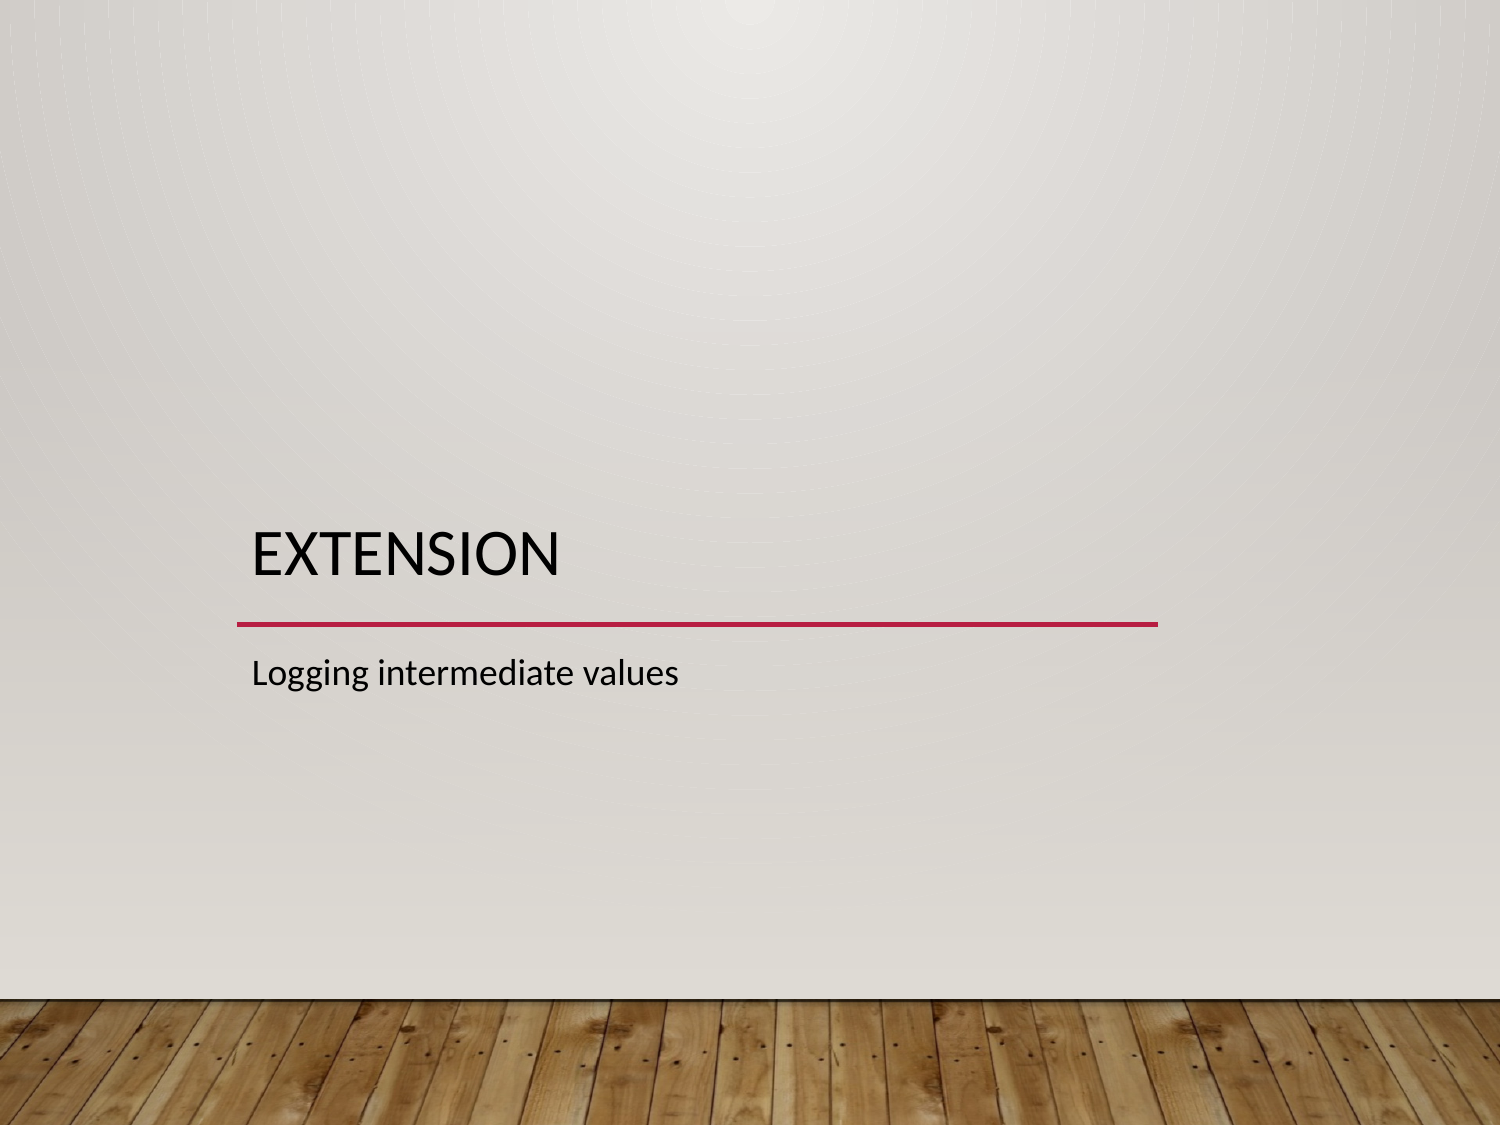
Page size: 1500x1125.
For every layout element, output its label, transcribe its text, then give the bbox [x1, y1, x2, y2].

picture [0, 999, 1500, 1125]
list Logging intermediate values [236, 624, 1159, 791]
title Extension [236, 288, 1159, 598]
